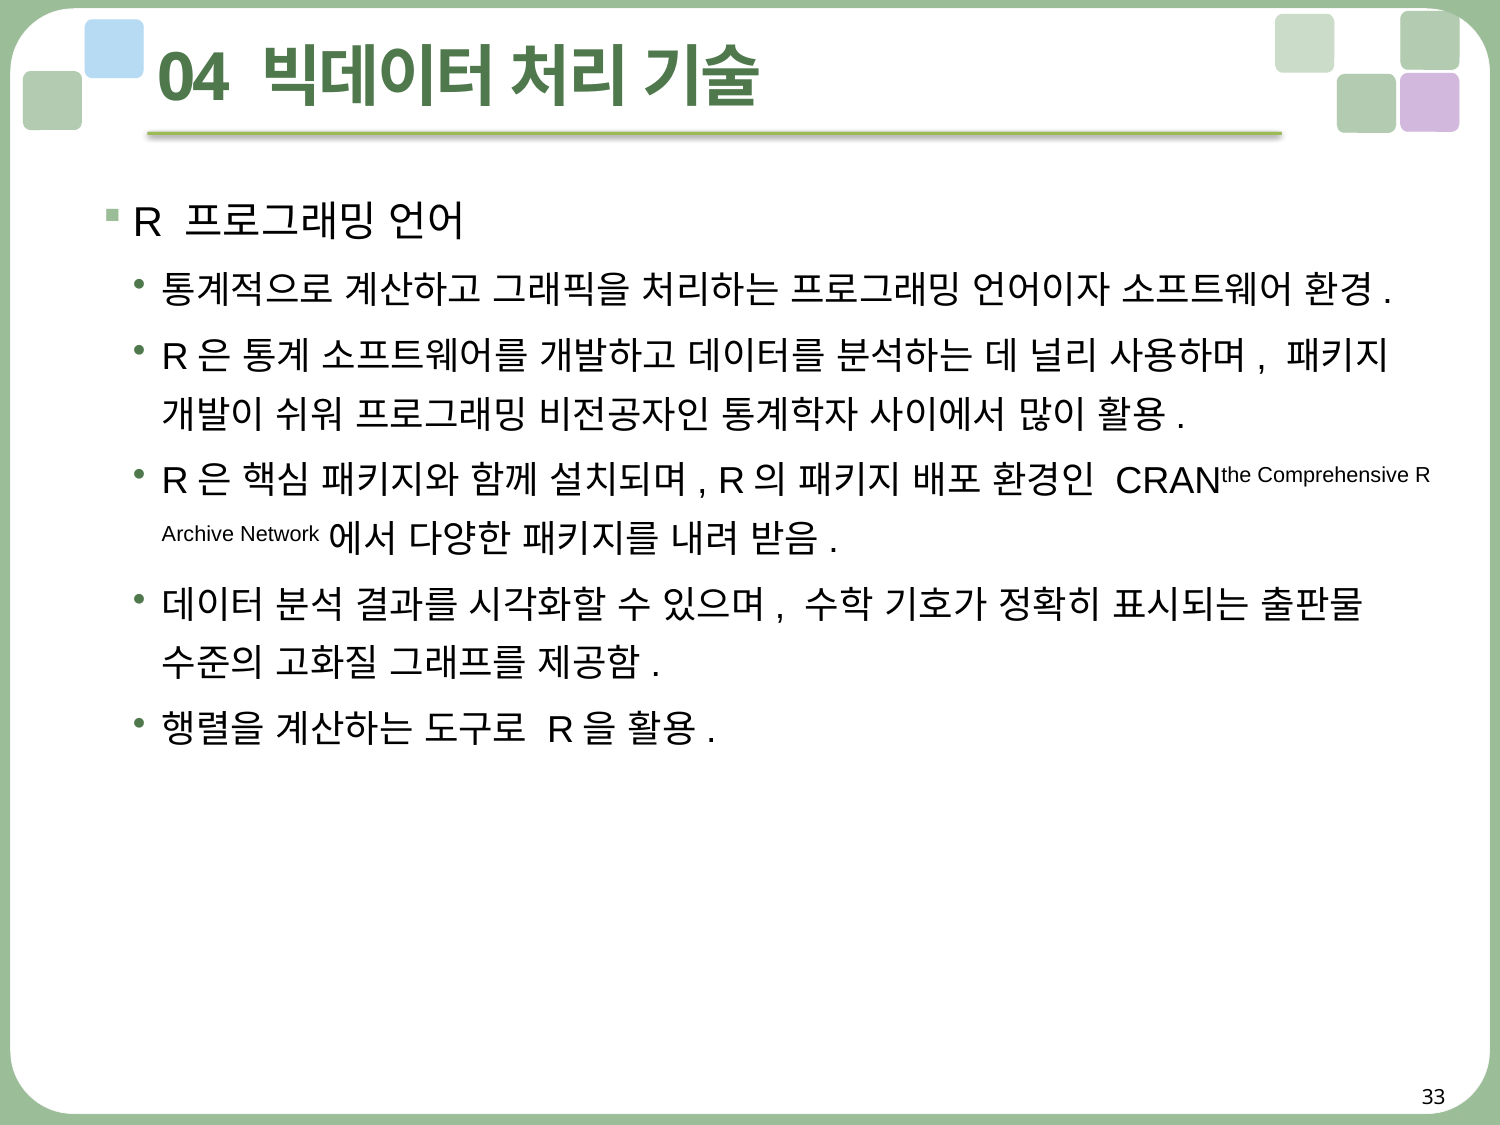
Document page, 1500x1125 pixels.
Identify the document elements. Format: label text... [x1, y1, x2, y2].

list R 프로그래밍 언어 통계적으로 계산하고 그래픽을 처리하는 프로그래밍 언어이자 소프트웨어 환경. R은 통계 소프트웨어를 개발하고 데이터를 분석하는 데 널리 사용하며, 패키지 개발이 쉬워 프로그래밍 비전공자인 통계학자 사이에서 많이 활용. R은 핵심 패키지와 함께 설치되며, R의 패키지 배포 환경인 CRANthe Comprehensive R Archive Network에서 다양한 패키지를 내려 받음. 데이터 분석 결과를 시각화할 수 있으며, 수학 기호가 정확히 표시되는 출판물 수준의 고화질 그래프를 제공함. 행렬을 계산하는 도구로 R을 활용. [29, 172, 1459, 1083]
picture [0, 0, 1500, 1125]
title 04 빅데이터 처리 기술 [142, 25, 1459, 123]
